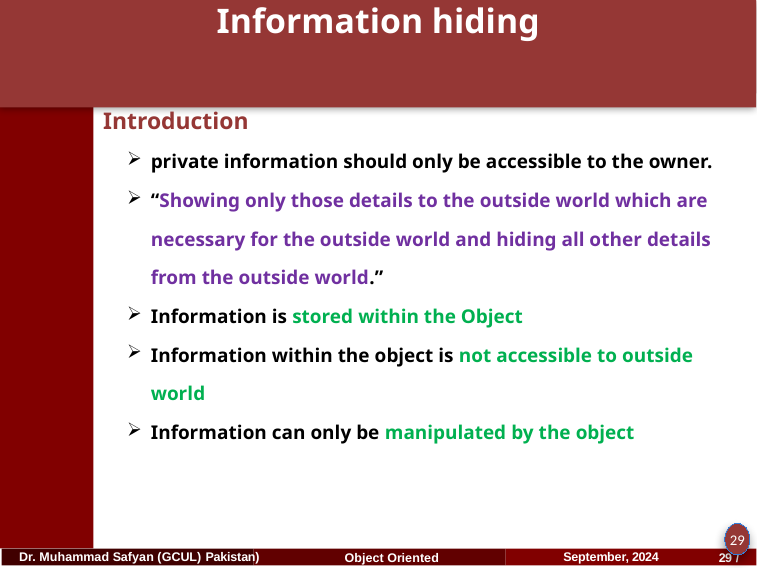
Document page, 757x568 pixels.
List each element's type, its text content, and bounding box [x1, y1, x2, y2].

title Information hiding [0, 0, 757, 108]
list Introduction private information should only be accessible to the owner. “Showing only those details to the outside world which are necessary for the outside world and hiding all other details from the outside world.” Information is stored within the Object Information within the object is not accessible to outside world Information can only be manipulated by the object [103, 106, 750, 504]
text_box 29 [724, 523, 750, 555]
